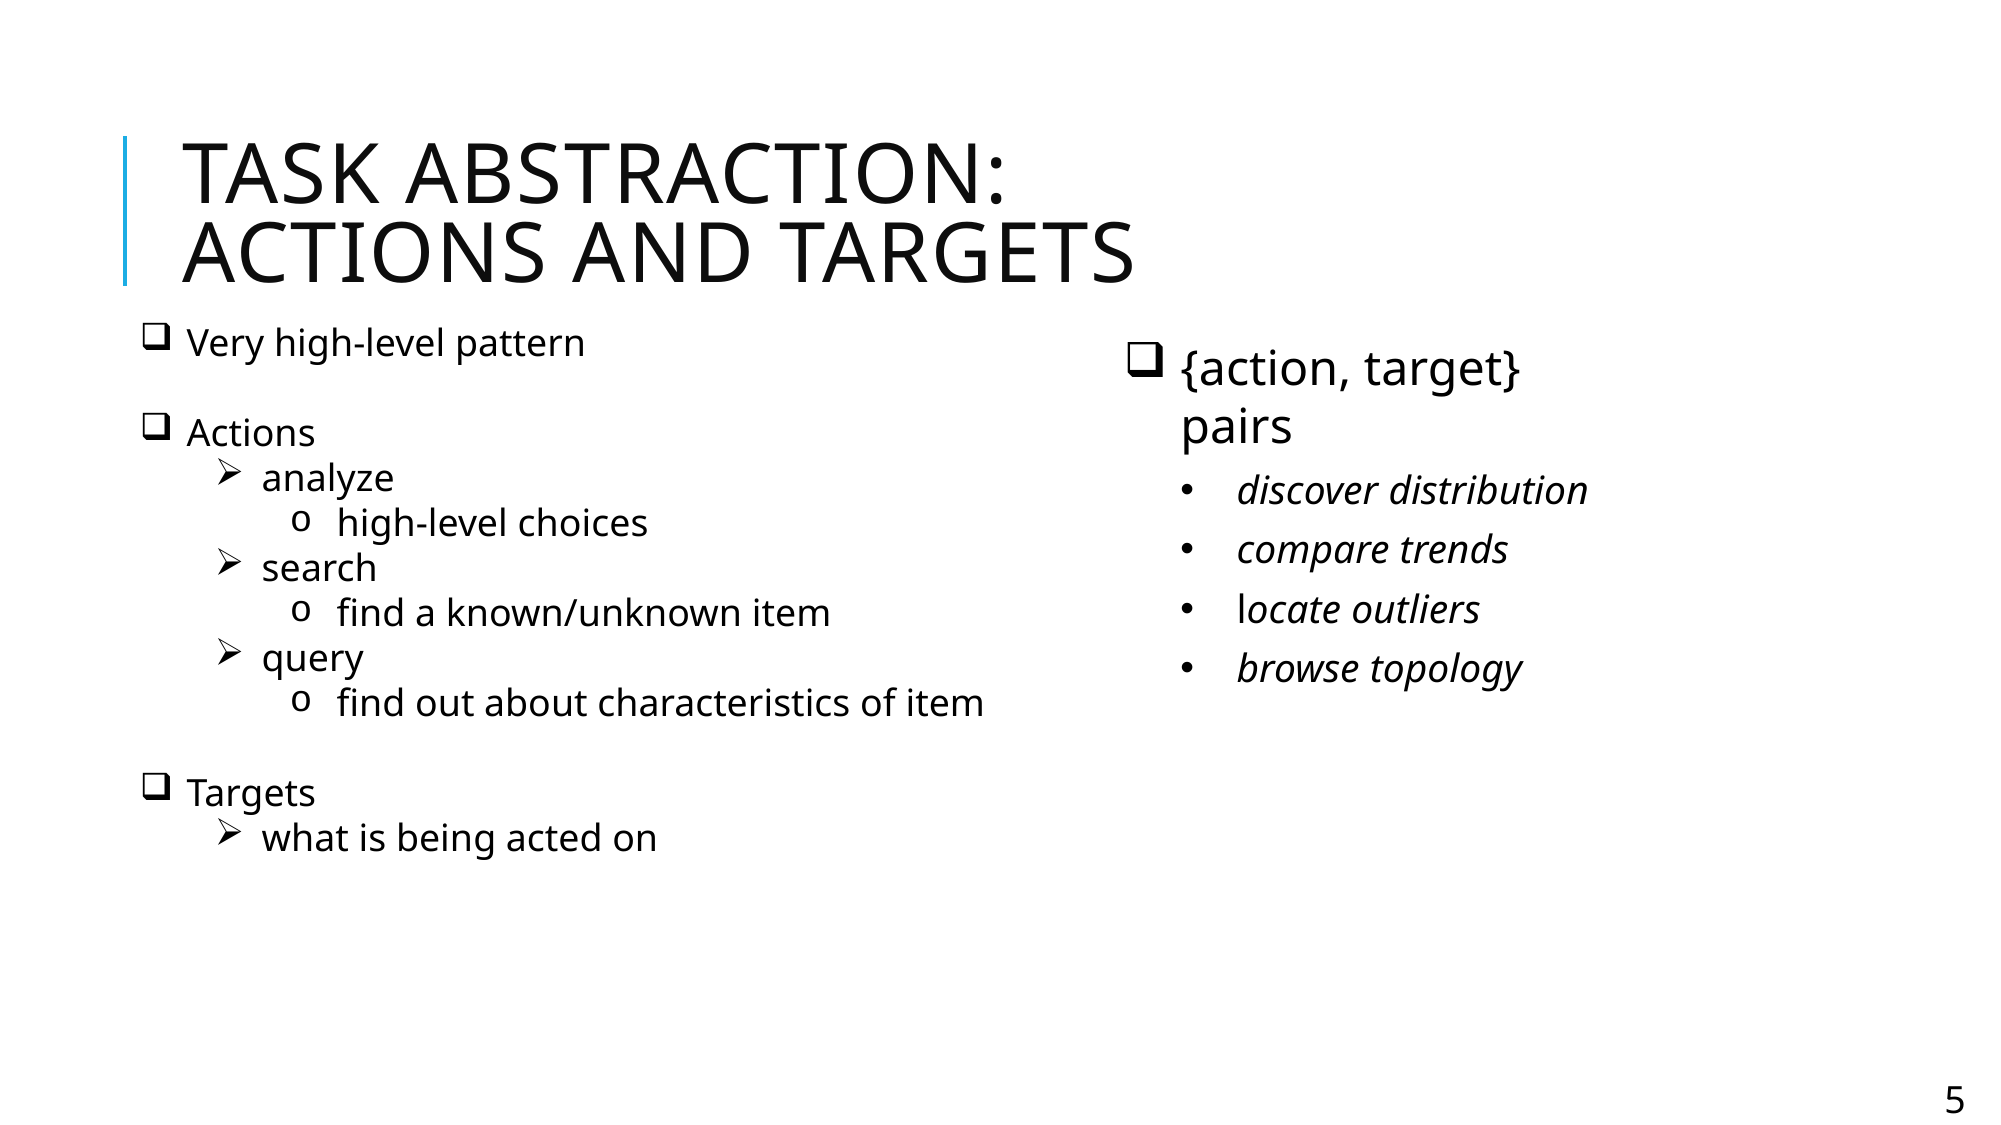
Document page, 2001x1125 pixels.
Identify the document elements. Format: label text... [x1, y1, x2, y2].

text_box 5 [1929, 1068, 1974, 1104]
text_box {action, target} pairs discover distribution compare trends locate outliers browse topology [1063, 332, 1606, 698]
text_box Very high-level pattern Actions analyze high-level choices search find a known/unknown item query find out about characteristics of item Targets what is being acted on [124, 311, 1881, 867]
title Task abstraction: Actions and targets [168, 96, 1389, 311]
